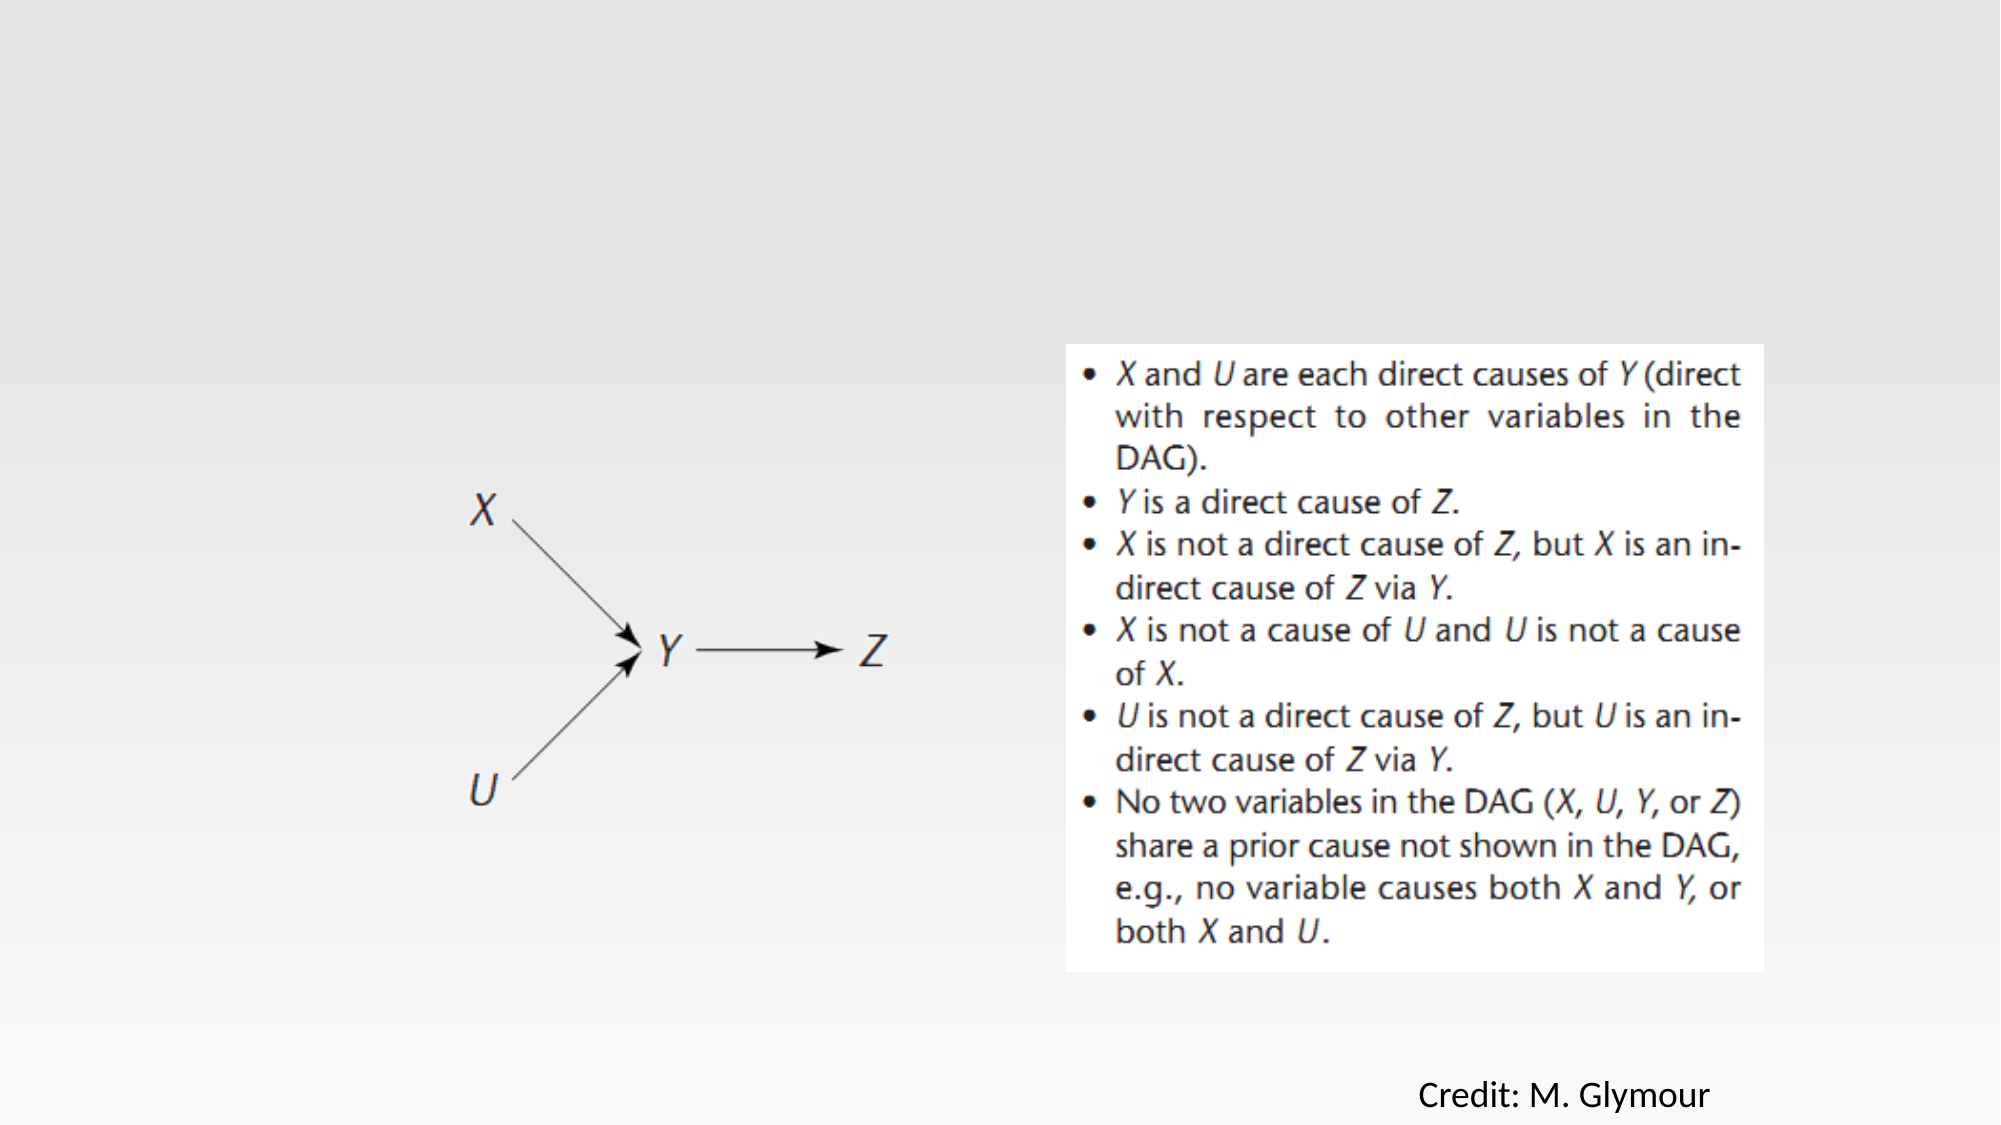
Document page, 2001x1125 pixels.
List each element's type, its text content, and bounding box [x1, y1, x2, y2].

picture [399, 457, 941, 820]
picture [1066, 344, 1764, 972]
text_box Credit: M. Glymour [1403, 1062, 1726, 1123]
